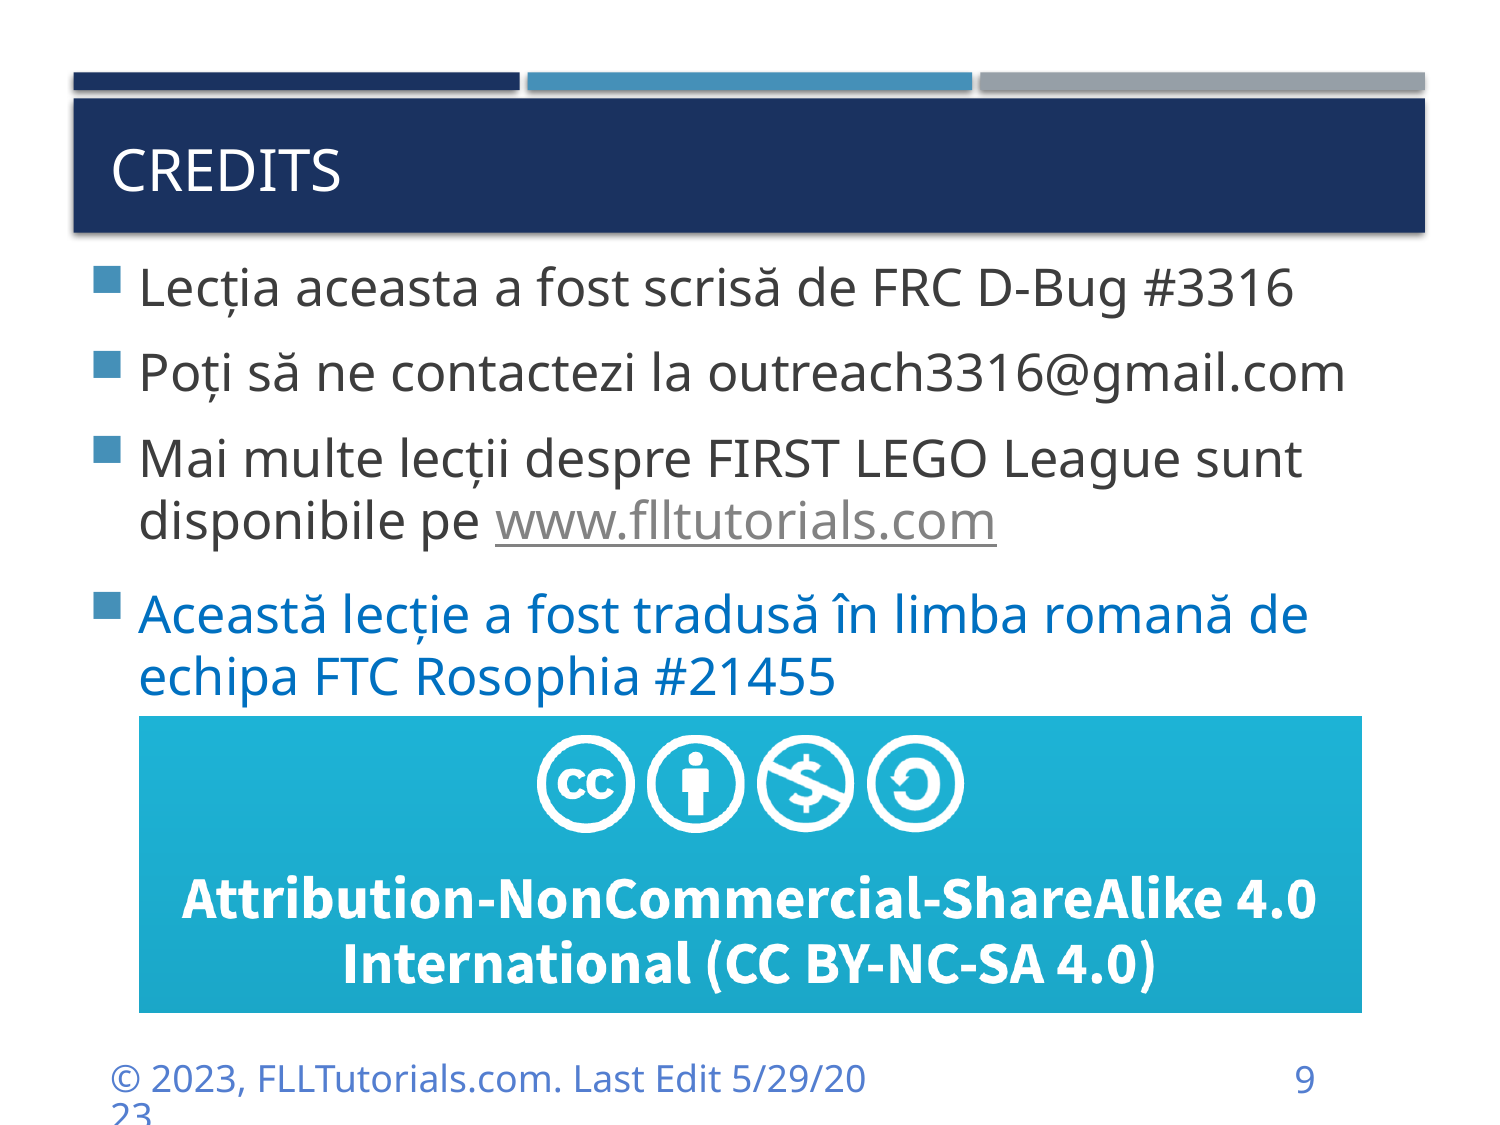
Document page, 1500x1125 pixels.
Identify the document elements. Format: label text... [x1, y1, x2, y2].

footer © 2023, FLLTutorials.com. Last Edit 5/29/2023 [95, 1047, 895, 1108]
title Credits [95, 112, 1406, 211]
slide_number 9 [1279, 1048, 1406, 1109]
picture [138, 715, 1363, 1013]
list Lecția aceasta a fost scrisă de FRC D-Bug #3316 Poți să ne contactezi la outreach3316@gmail.com Mai multe lecții despre FIRST LEGO League sunt disponibile pe www.flltutorials.com Această lecție a fost tradusă în limba romană de echipa FTC Rosophia #21455 [73, 246, 1425, 962]
